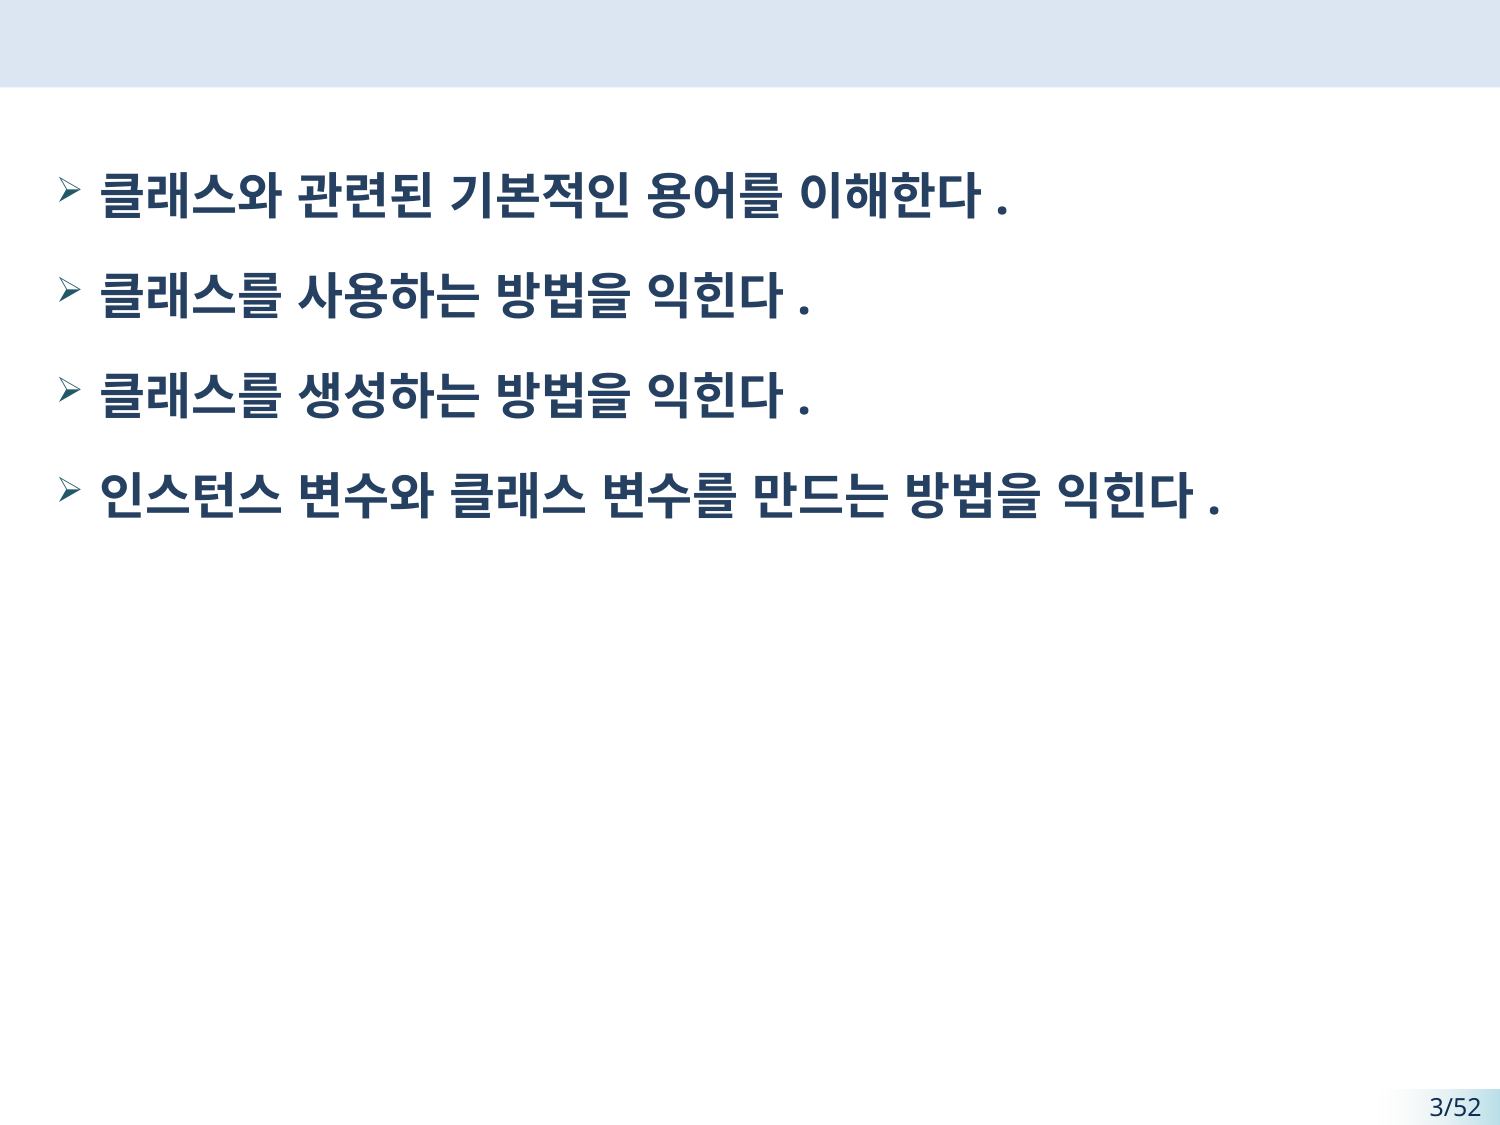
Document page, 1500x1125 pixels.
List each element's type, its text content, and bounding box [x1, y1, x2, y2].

list 클래스와 관련된 기본적인 용어를 이해한다. 클래스를 사용하는 방법을 익힌다. 클래스를 생성하는 방법을 익힌다. 인스턴스 변수와 클래스 변수를 만드는 방법을 익힌다. [10, 126, 1481, 1057]
